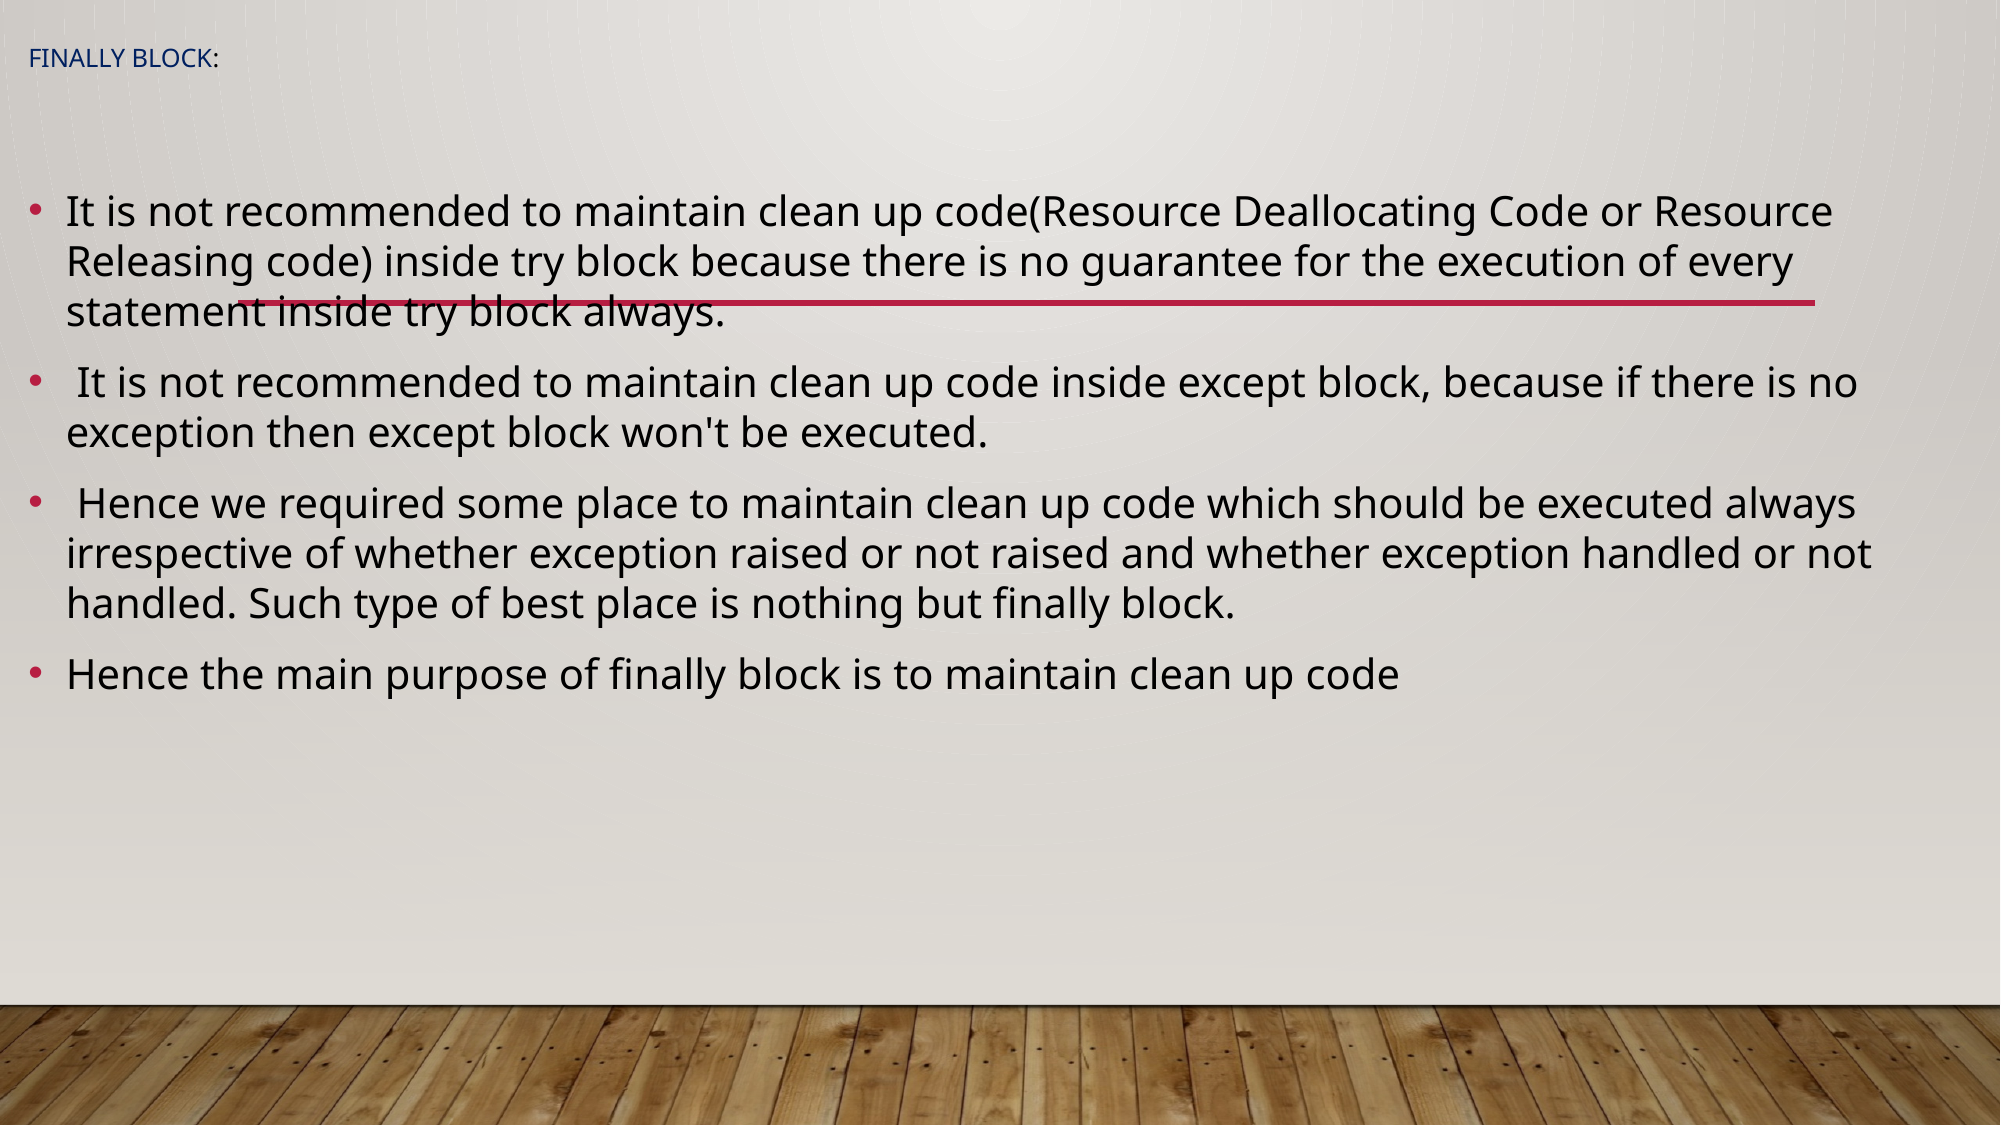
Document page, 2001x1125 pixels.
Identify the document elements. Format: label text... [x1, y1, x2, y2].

title finally Block: [13, 38, 1739, 113]
list It is not recommended to maintain clean up code(Resource Deallocating Code or Resource Releasing code) inside try block because there is no guarantee for the execution of every statement inside try block always. It is not recommended to maintain clean up code inside except block, because if there is no exception then except block won't be executed. Hence we required some place to maintain clean up code which should be executed always irrespective of whether exception raised or not raised and whether exception handled or not handled. Such type of best place is nothing but finally block. Hence the main purpose of finally block is to maintain clean up code [13, 176, 2000, 984]
picture [0, 1005, 2000, 1125]
